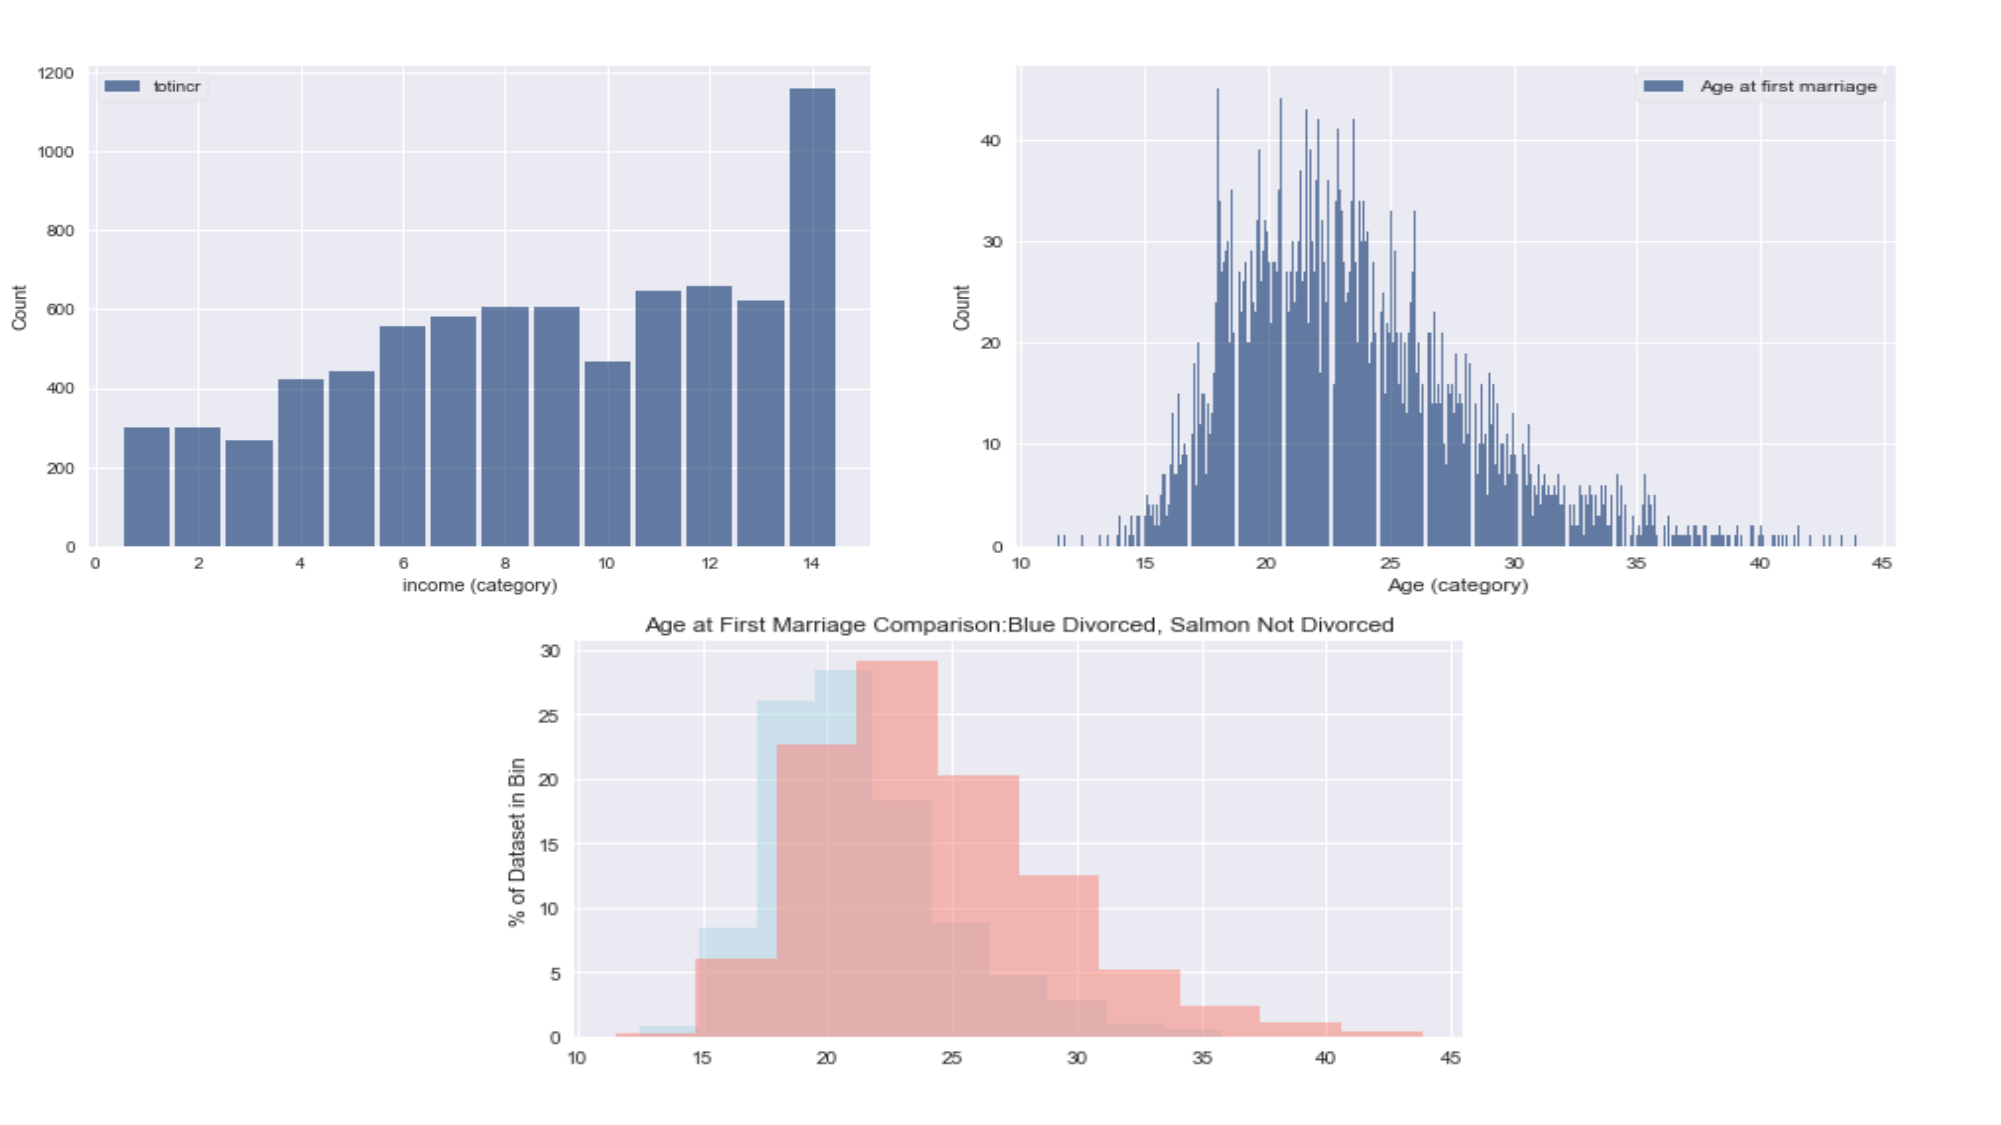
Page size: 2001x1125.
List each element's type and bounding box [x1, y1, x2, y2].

picture [0, 55, 1910, 1079]
